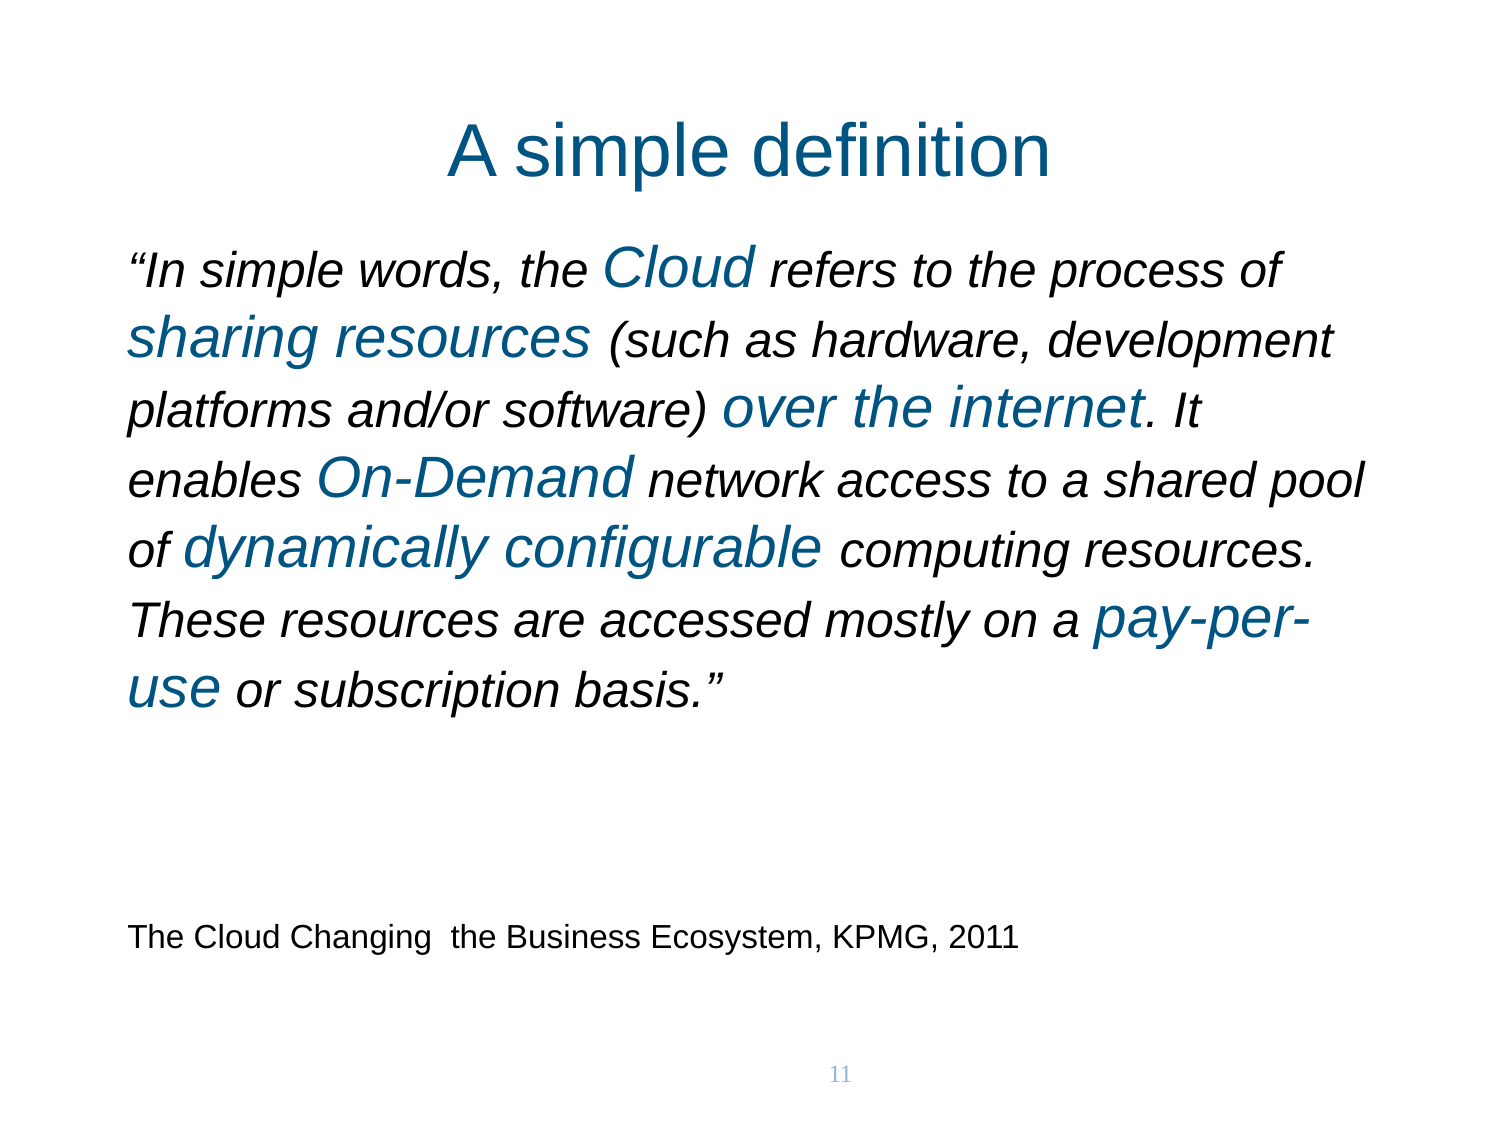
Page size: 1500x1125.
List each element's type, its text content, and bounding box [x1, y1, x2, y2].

text_box The Cloud Changing the Business Ecosystem, KPMG, 2011 [112, 907, 1388, 955]
list “In simple words, the Cloud refers to the process of sharing resources (such as hardware, development platforms and/or software) over the internet. It enables On-Demand network access to a shared pool of dynamically configurable computing resources. These resources are accessed mostly on a pay-per-use or subscription basis.” [112, 222, 1388, 907]
title A simple definition [112, 77, 1388, 216]
